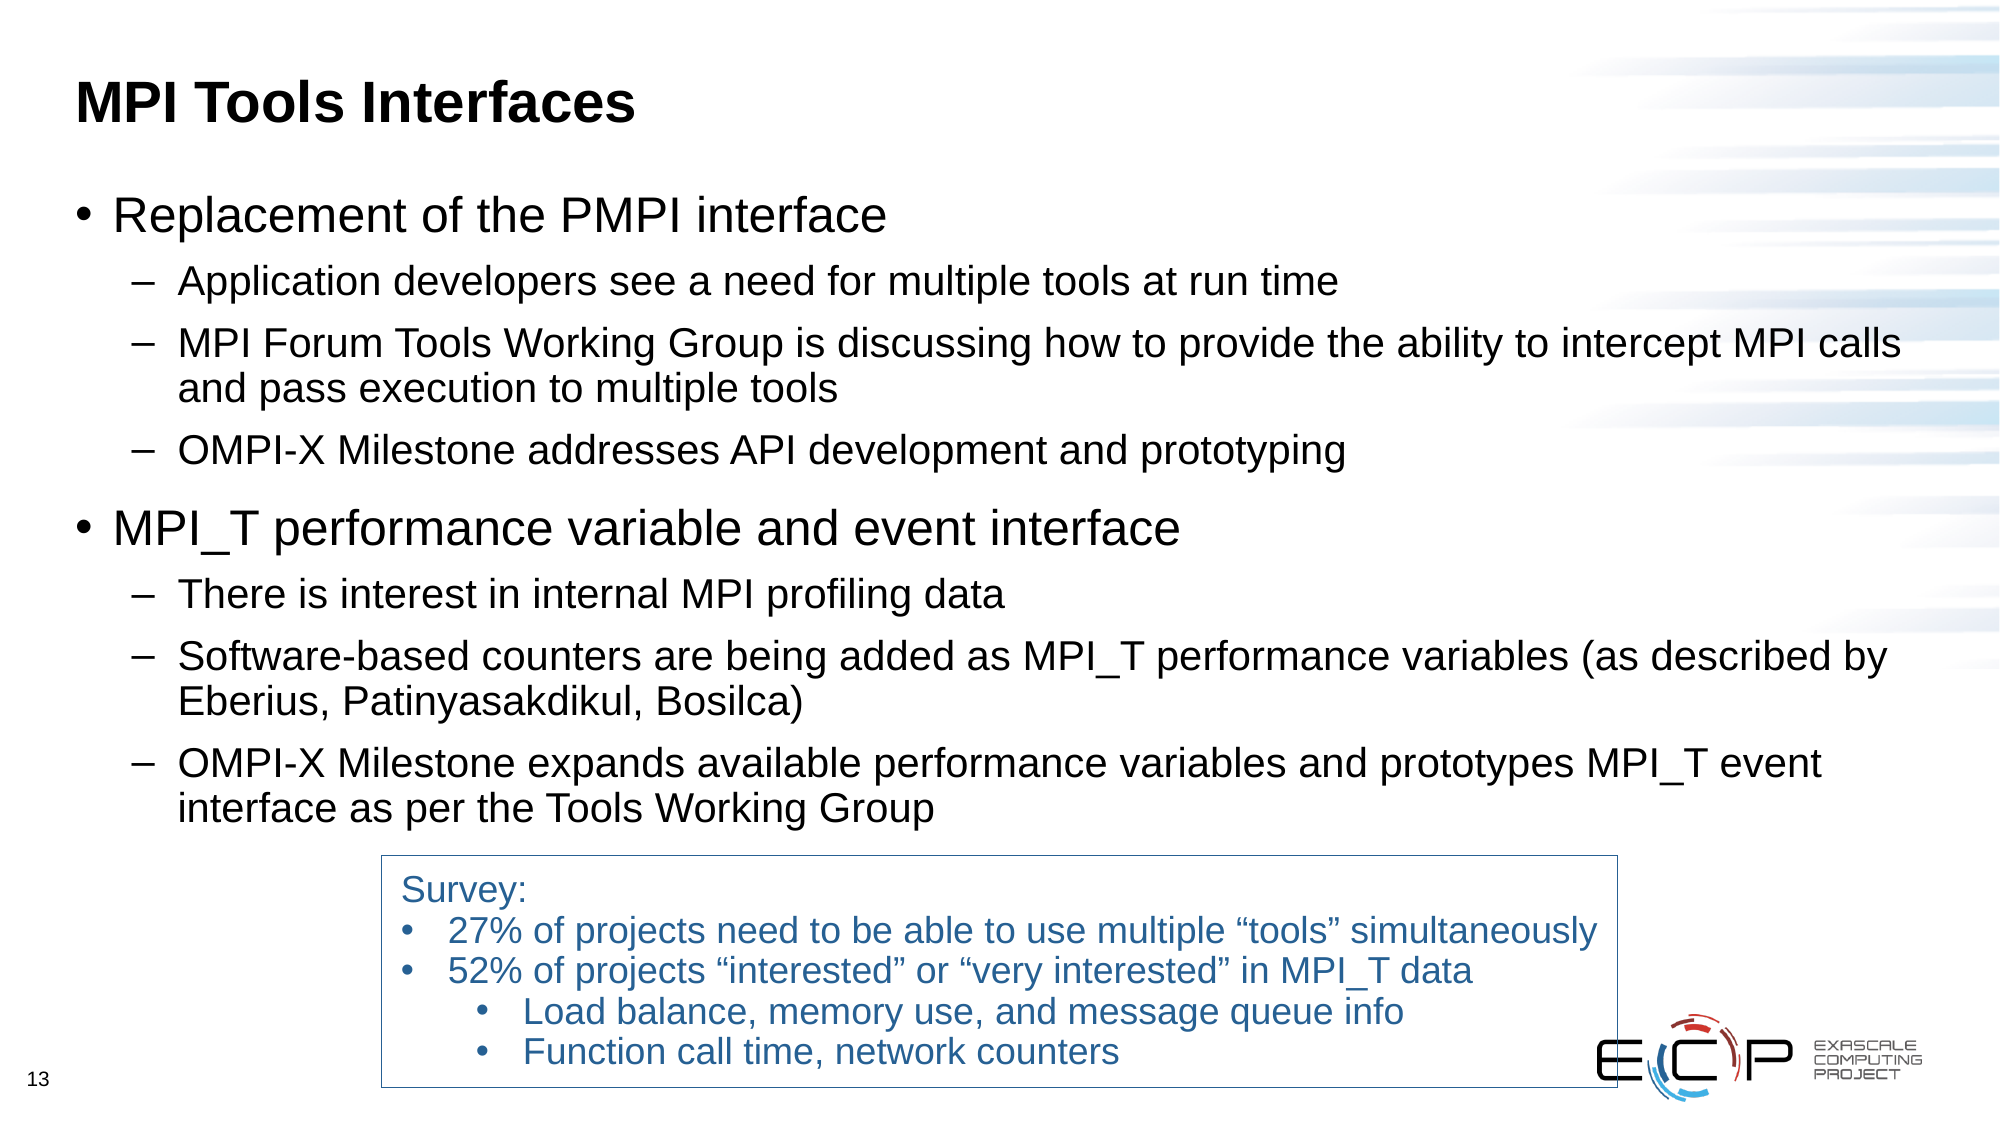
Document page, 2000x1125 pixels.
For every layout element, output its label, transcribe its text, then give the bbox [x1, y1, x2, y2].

text_box Survey: 27% of projects need to be able to use multiple “tools” simultaneously 52% of projects “interested” or “very interested” in MPI_T data Load balance, memory use, and message queue info Function call time, network counters [381, 855, 1618, 1088]
list Replacement of the PMPI interface Application developers see a need for multiple tools at run time MPI Forum Tools Working Group is discussing how to provide the ability to intercept MPI calls and pass execution to multiple tools OMPI-X Milestone addresses API development and prototyping MPI_T performance variable and event interface There is interest in internal MPI profiling data Software-based counters are being added as MPI_T performance variables (as described by Eberius, Patinyasakdikul, Bosilca) OMPI-X Milestone expands available performance variables and prototypes MPI_T event interface as per the Tools Working Group [59, 181, 1926, 847]
picture [1531, 0, 2000, 669]
title MPI Tools Interfaces [59, 67, 1926, 181]
picture [1597, 1014, 1922, 1102]
